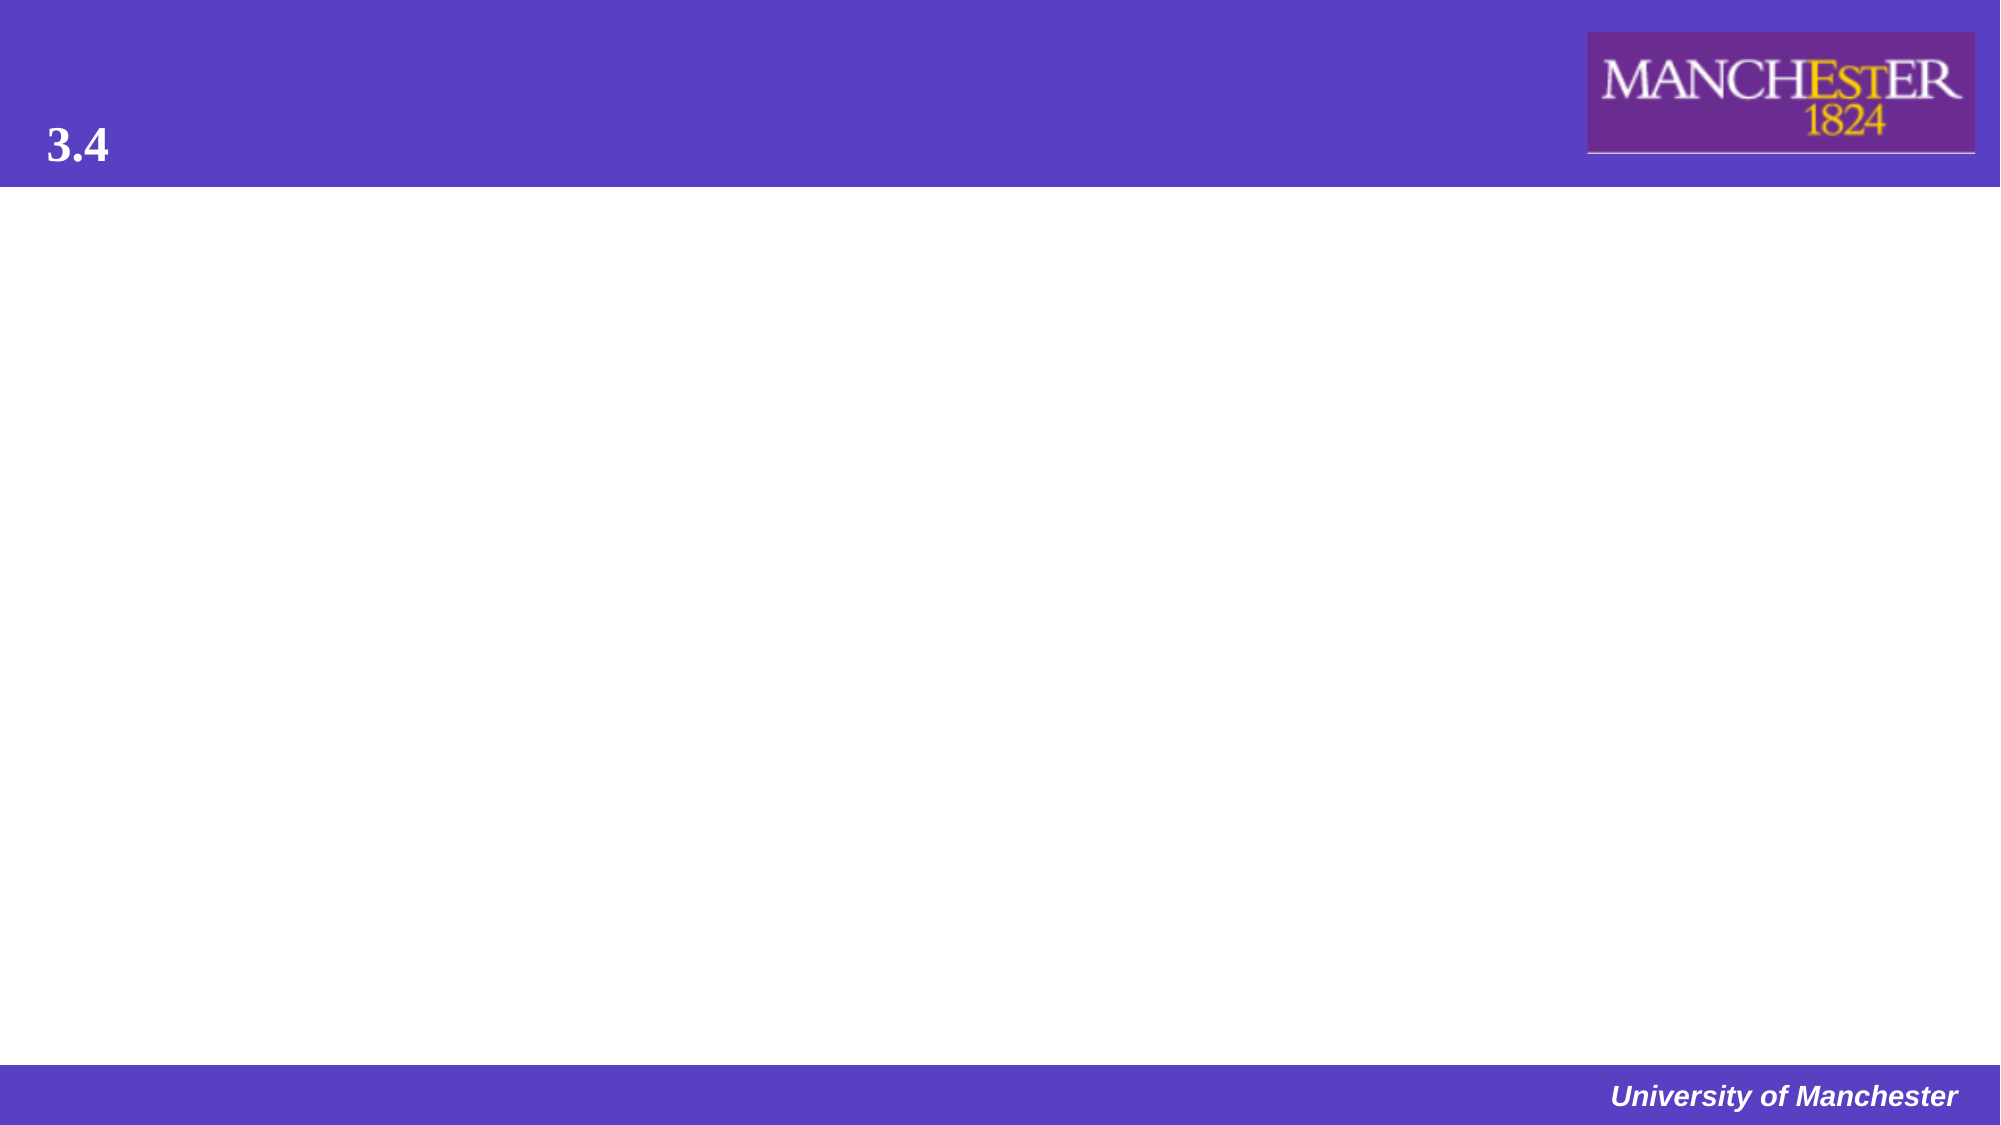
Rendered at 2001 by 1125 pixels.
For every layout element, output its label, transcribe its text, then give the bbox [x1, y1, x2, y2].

picture [1587, 32, 1976, 154]
text_box 3.4 [31, 104, 959, 230]
